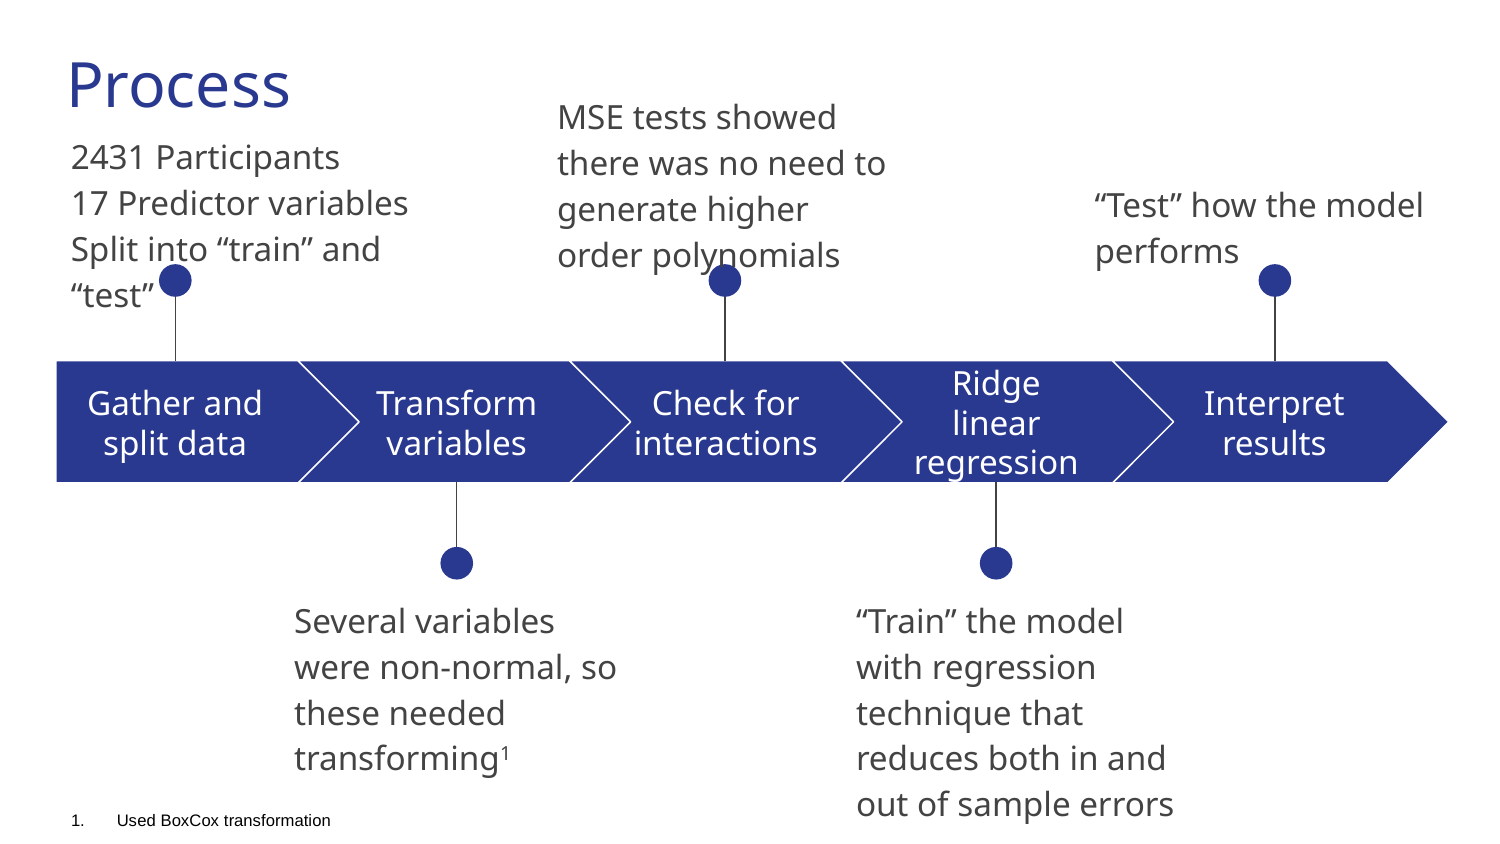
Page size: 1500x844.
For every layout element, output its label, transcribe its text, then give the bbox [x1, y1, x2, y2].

list “Train” the model with regression technique that reduces both in and out of sample errors [841, 578, 1209, 728]
text_box [840, 360, 1166, 484]
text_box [158, 263, 192, 362]
list “Test” how the model performs [1079, 163, 1448, 312]
text_box [1112, 360, 1449, 484]
list Interpret results [1166, 383, 1383, 461]
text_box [708, 263, 742, 362]
list Gather and split data [55, 383, 295, 461]
list Several variables were non-normal, so these needed transforming1 [279, 578, 647, 728]
list Ridge linear regression [888, 383, 1105, 461]
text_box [979, 481, 1013, 580]
text_box Used BoxCox transformation [26, 794, 1069, 837]
list Transform variables [348, 383, 565, 461]
text_box [55, 360, 348, 484]
list Check for interactions [618, 383, 834, 461]
list MSE tests showed there was no need to generate higher order polynomials [542, 130, 910, 225]
list 2431 Participants 17 Predictor variables Split into “train” and “test” [55, 115, 473, 230]
title Process [51, 29, 1449, 130]
text_box [297, 360, 618, 484]
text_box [1258, 263, 1292, 362]
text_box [440, 481, 474, 580]
text_box [569, 360, 888, 484]
